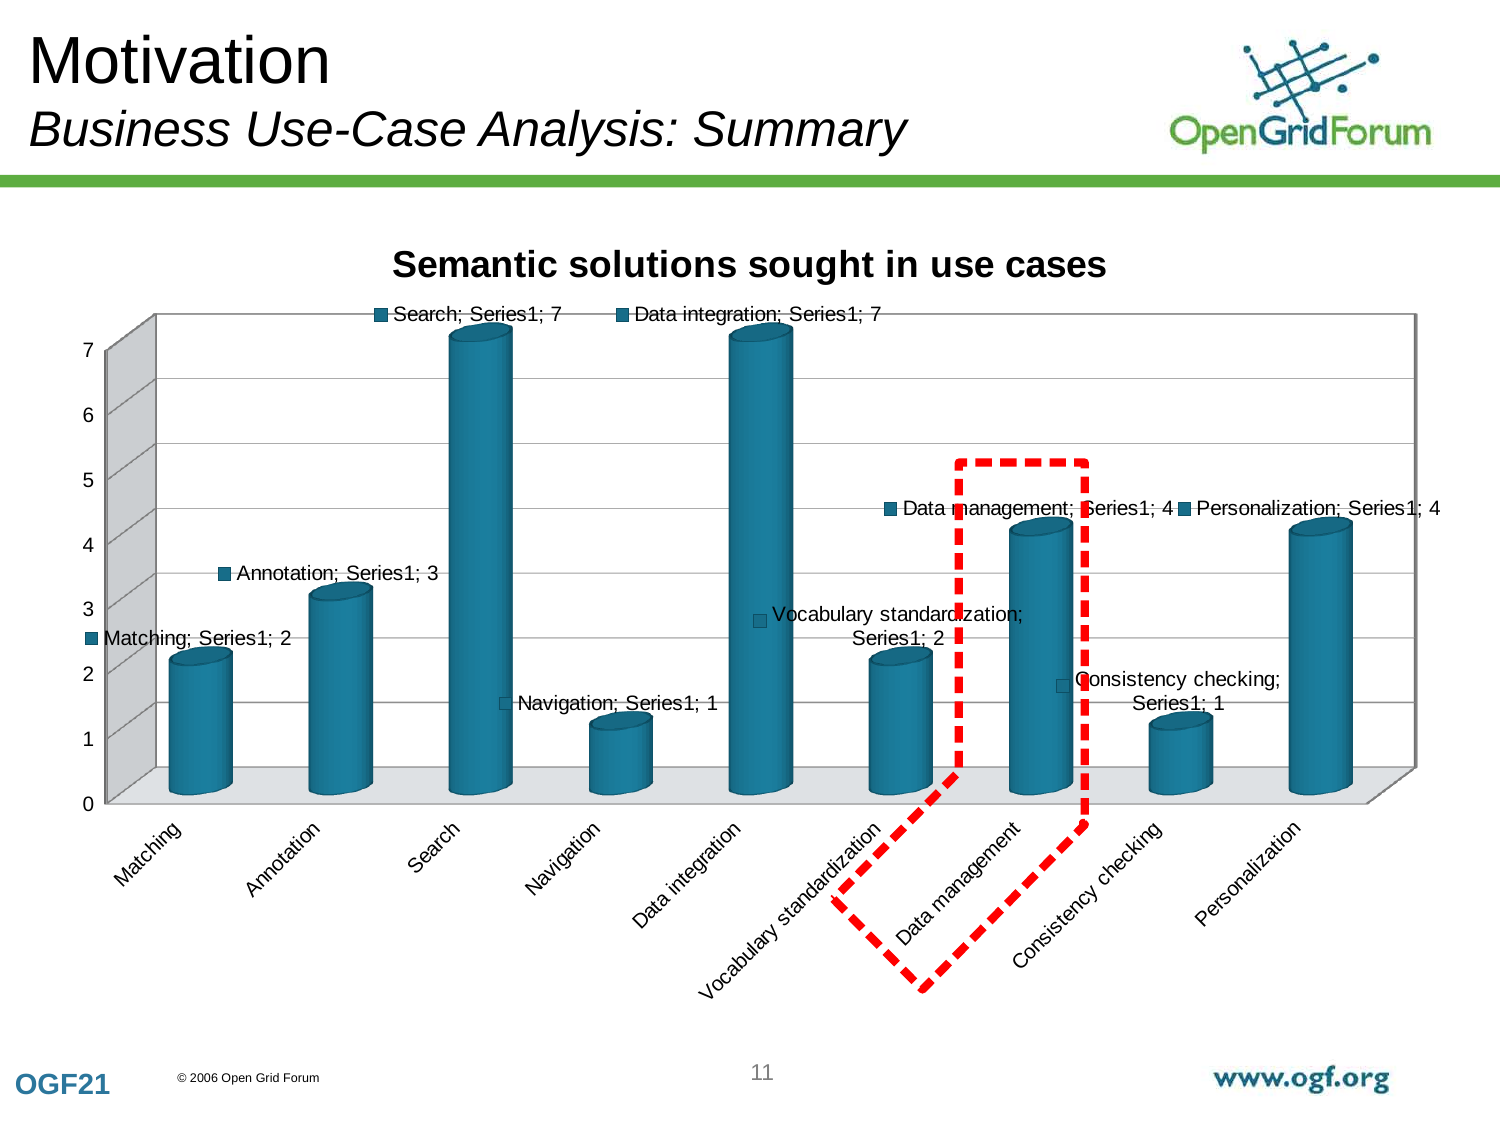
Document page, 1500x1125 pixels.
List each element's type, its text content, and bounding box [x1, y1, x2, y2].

chart [52, 207, 1448, 1024]
footer 11 [324, 1049, 1201, 1125]
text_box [822, 451, 1096, 1001]
picture [0, 0, 1500, 174]
picture [0, 188, 1500, 1125]
title Motivation Business Use-Case Analysis: Summary [13, 0, 1164, 173]
